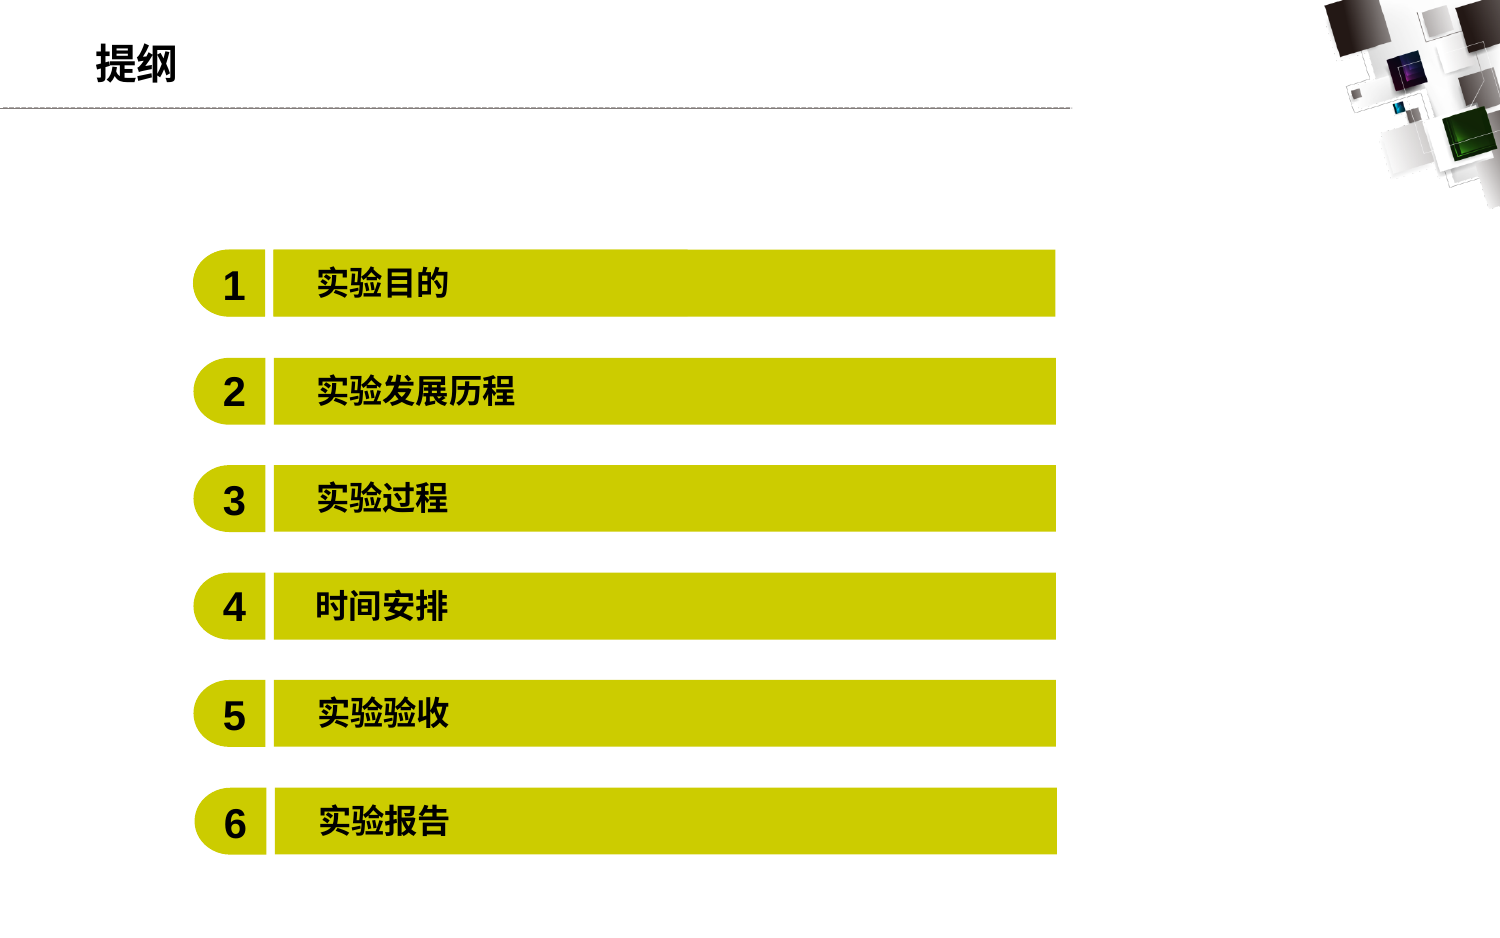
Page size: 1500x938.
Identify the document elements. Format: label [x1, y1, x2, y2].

text_box [193, 679, 1057, 748]
text_box [193, 357, 1075, 425]
text_box [690, 249, 1056, 317]
text_box [0, 29, 1070, 109]
text_box [193, 464, 1075, 533]
picture [1324, 0, 1500, 210]
text_box [193, 572, 1075, 640]
text_box [194, 787, 1058, 855]
text_box [192, 249, 688, 317]
